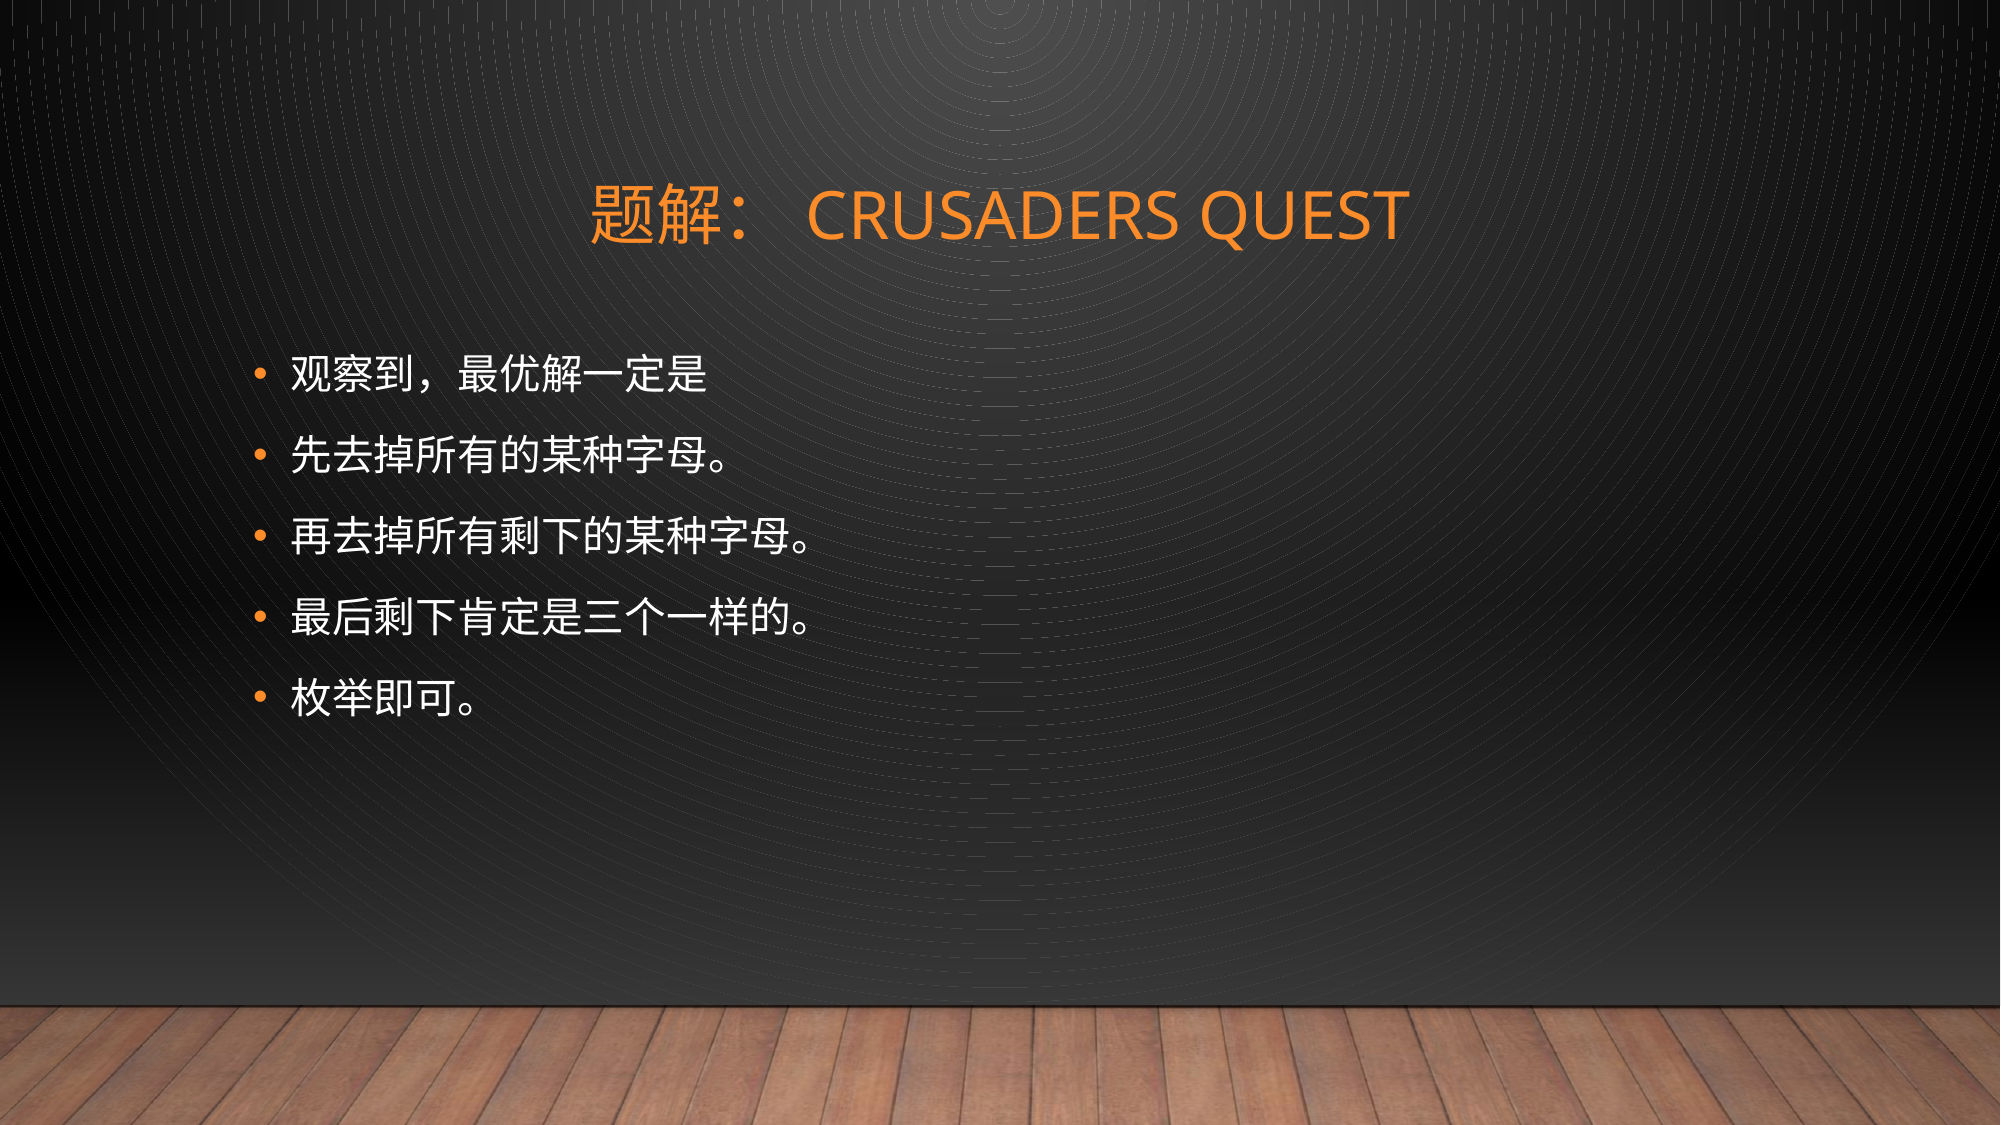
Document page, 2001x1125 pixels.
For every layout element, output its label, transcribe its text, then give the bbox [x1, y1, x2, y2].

title 题解：Crusaders Quest [238, 131, 1763, 305]
picture [0, 1005, 2000, 1125]
list 观察到，最优解一定是 先去掉所有的某种字母。 再去掉所有剩下的某种字母。 最后剩下肯定是三个一样的。 枚举即可。 [238, 330, 1763, 897]
